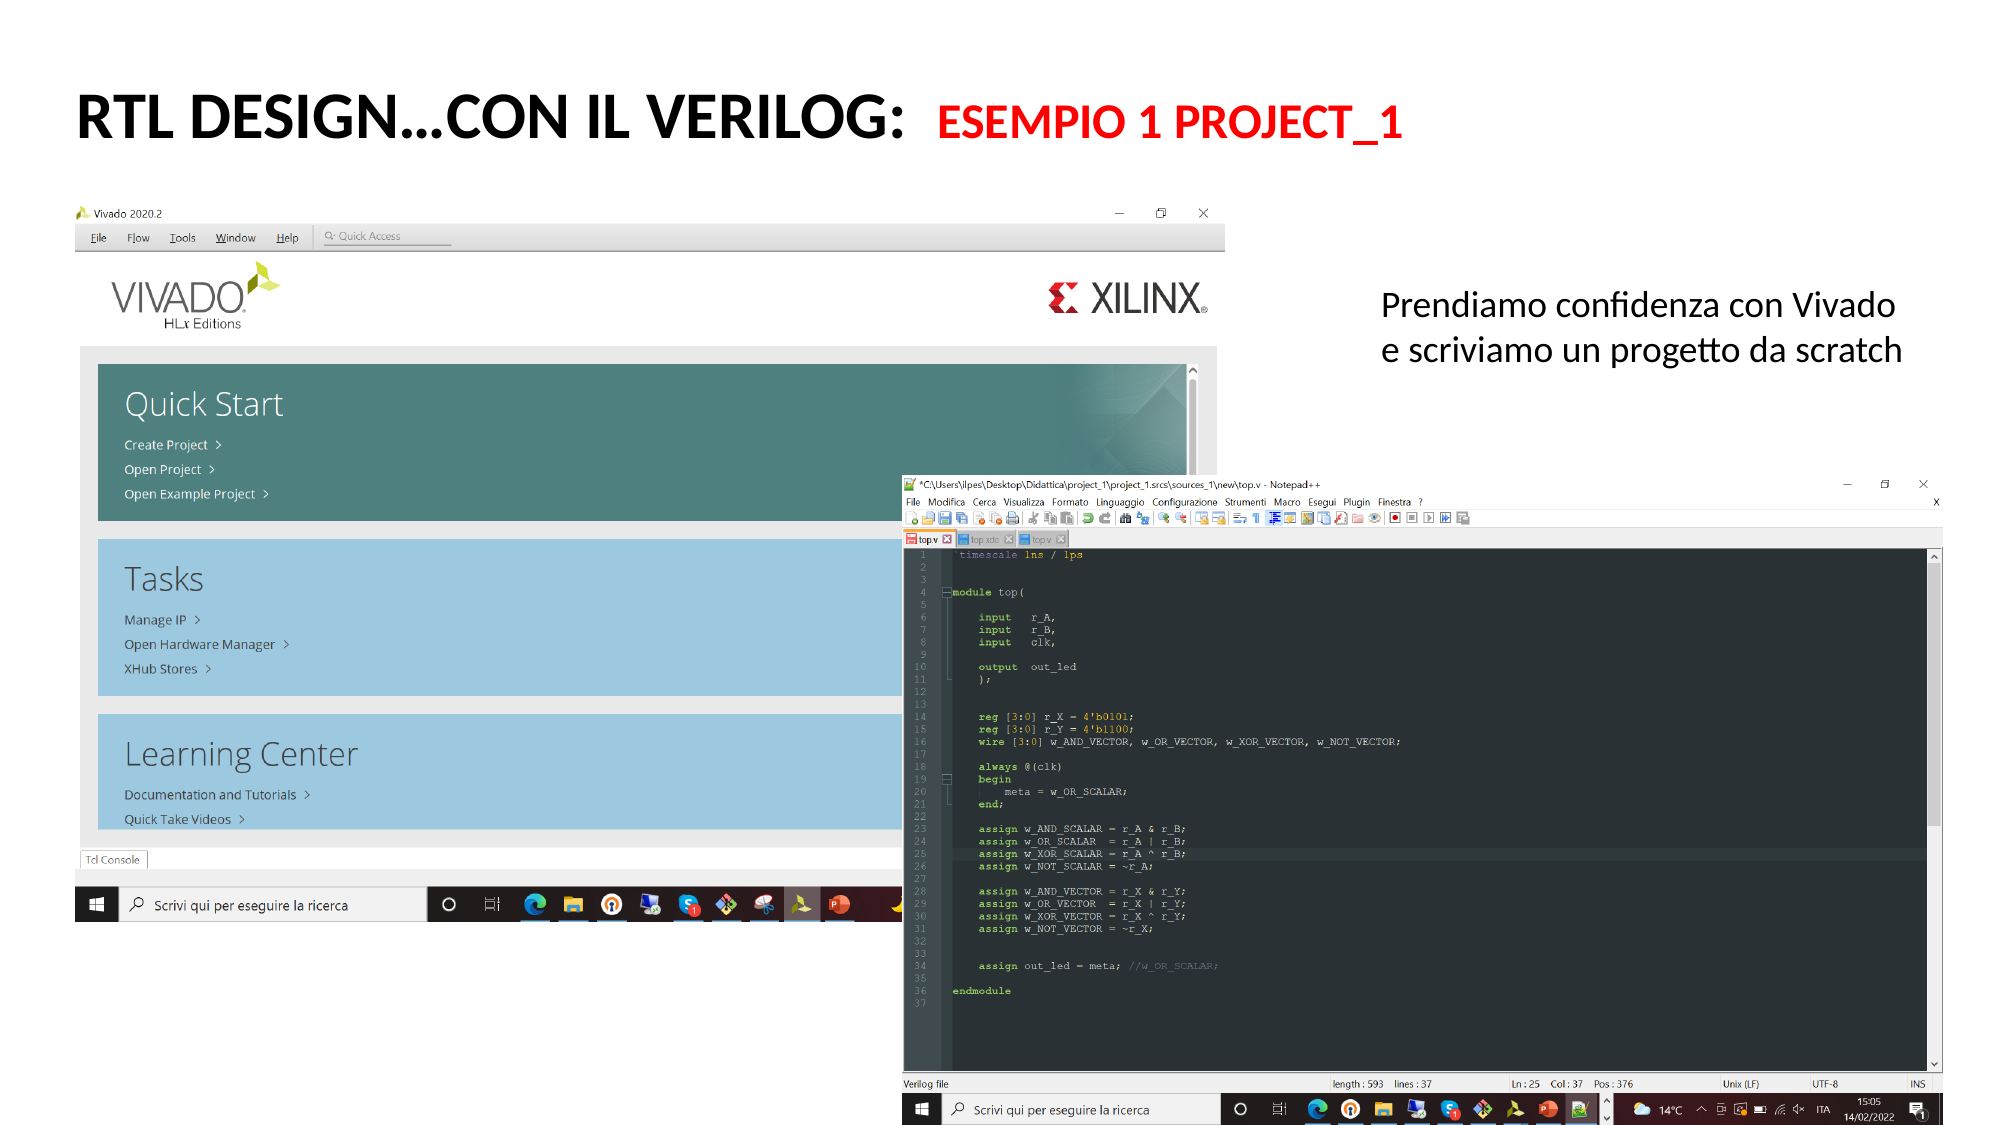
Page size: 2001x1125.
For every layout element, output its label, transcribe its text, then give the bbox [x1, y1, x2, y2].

text_box RTL design…con il Verilog: Esempio 1 project_1 [61, 73, 1943, 204]
text_box Prendiamo confidenza con Vivado e scriviamo un progetto da scratch [1366, 272, 1925, 378]
picture [75, 203, 1943, 1125]
